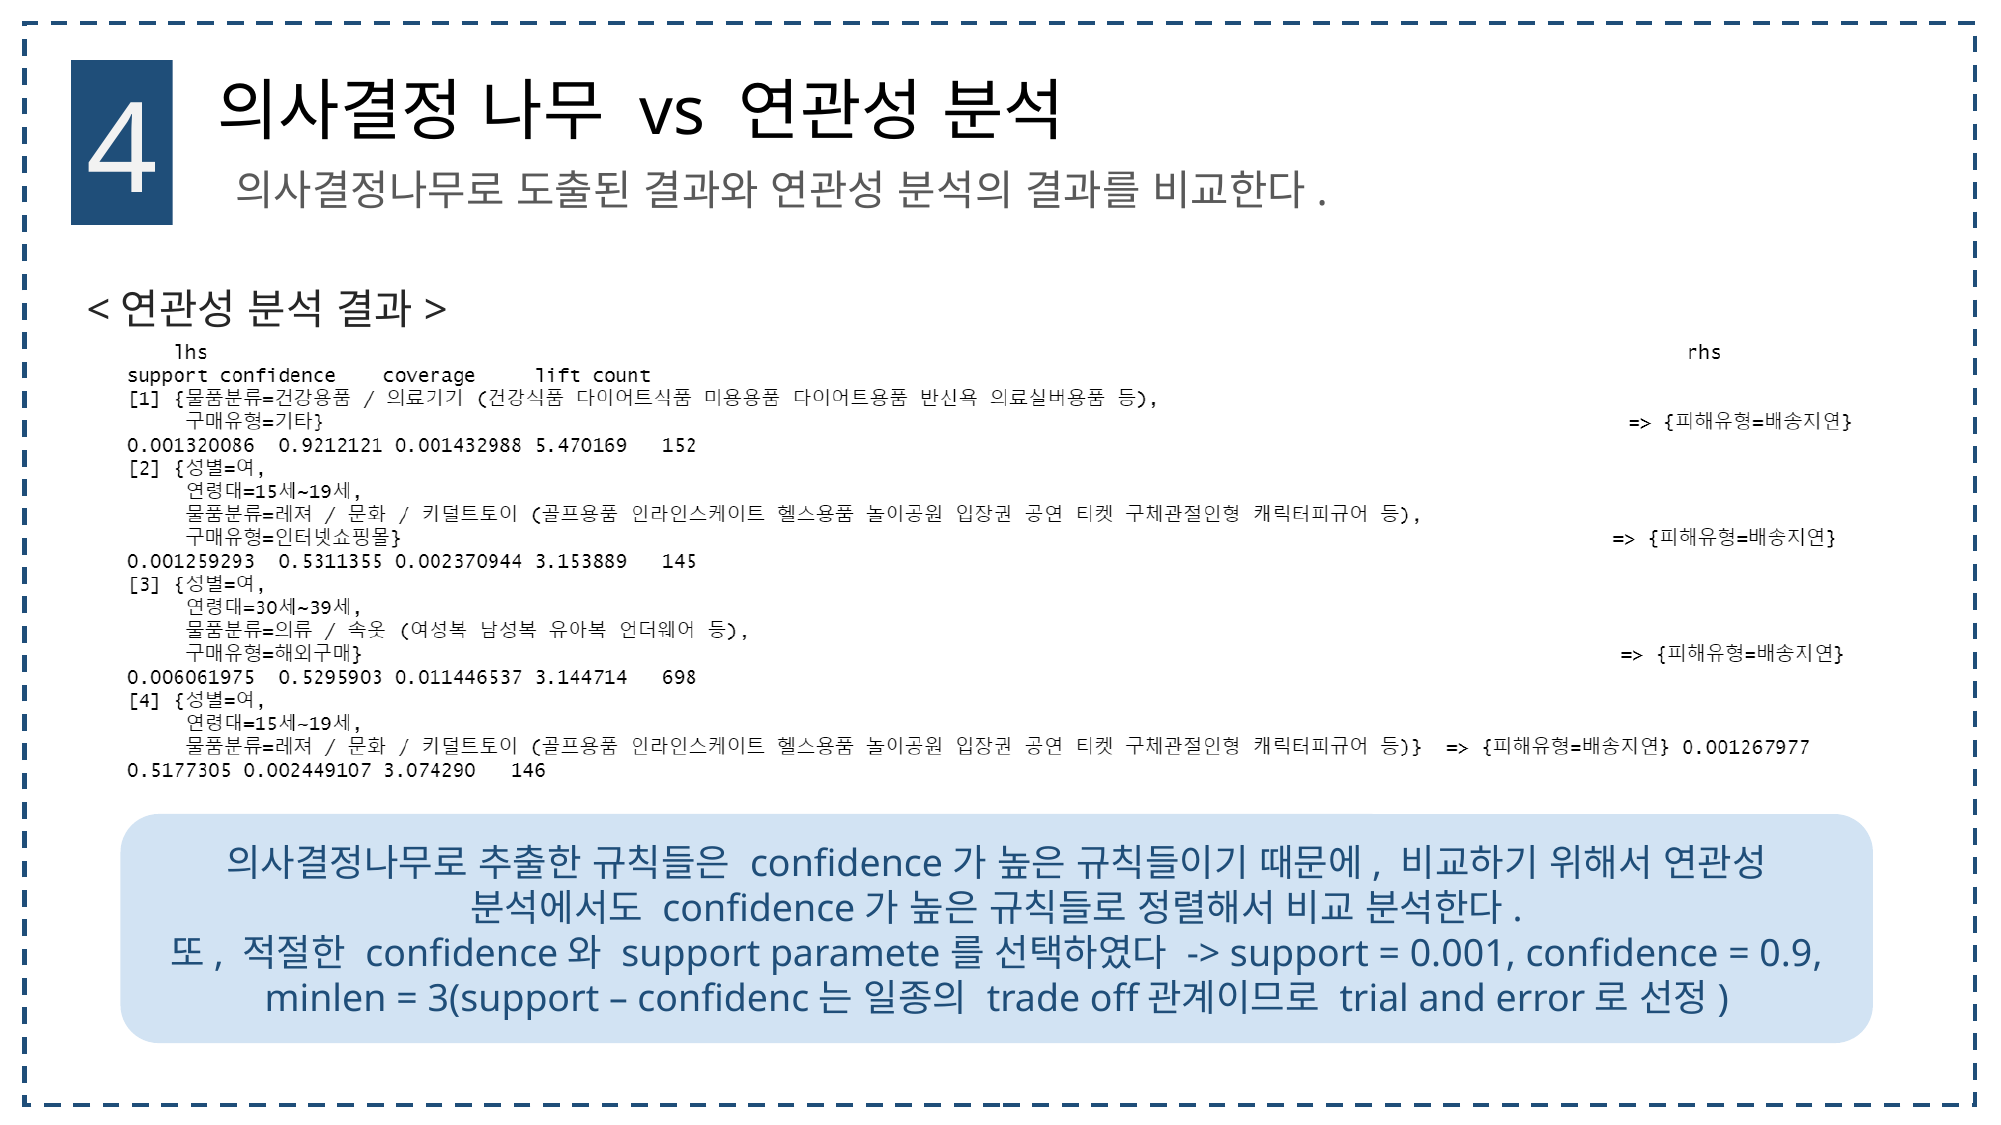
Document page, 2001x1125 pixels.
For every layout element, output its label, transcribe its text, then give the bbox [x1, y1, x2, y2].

text_box [23, 22, 1976, 1106]
text_box 의사결정나무로 추출한 규칙들은 confidence가 높은 규칙들이기 때문에, 비교하기 위해서 연관성 분석에서도 confidence가 높은 규칙들로 정렬해서 비교 분석한다. 또, 적절한 confidence와 support paramete를 선택하였다 -> support = 0.001, confidence = 0.9, minlen = 3(support – confidenc는 일종의 trade off관계이므로 trial and error로 선정) [119, 812, 1874, 1045]
picture [120, 341, 1862, 784]
text_box <연관성 분석 결과> [71, 275, 756, 341]
